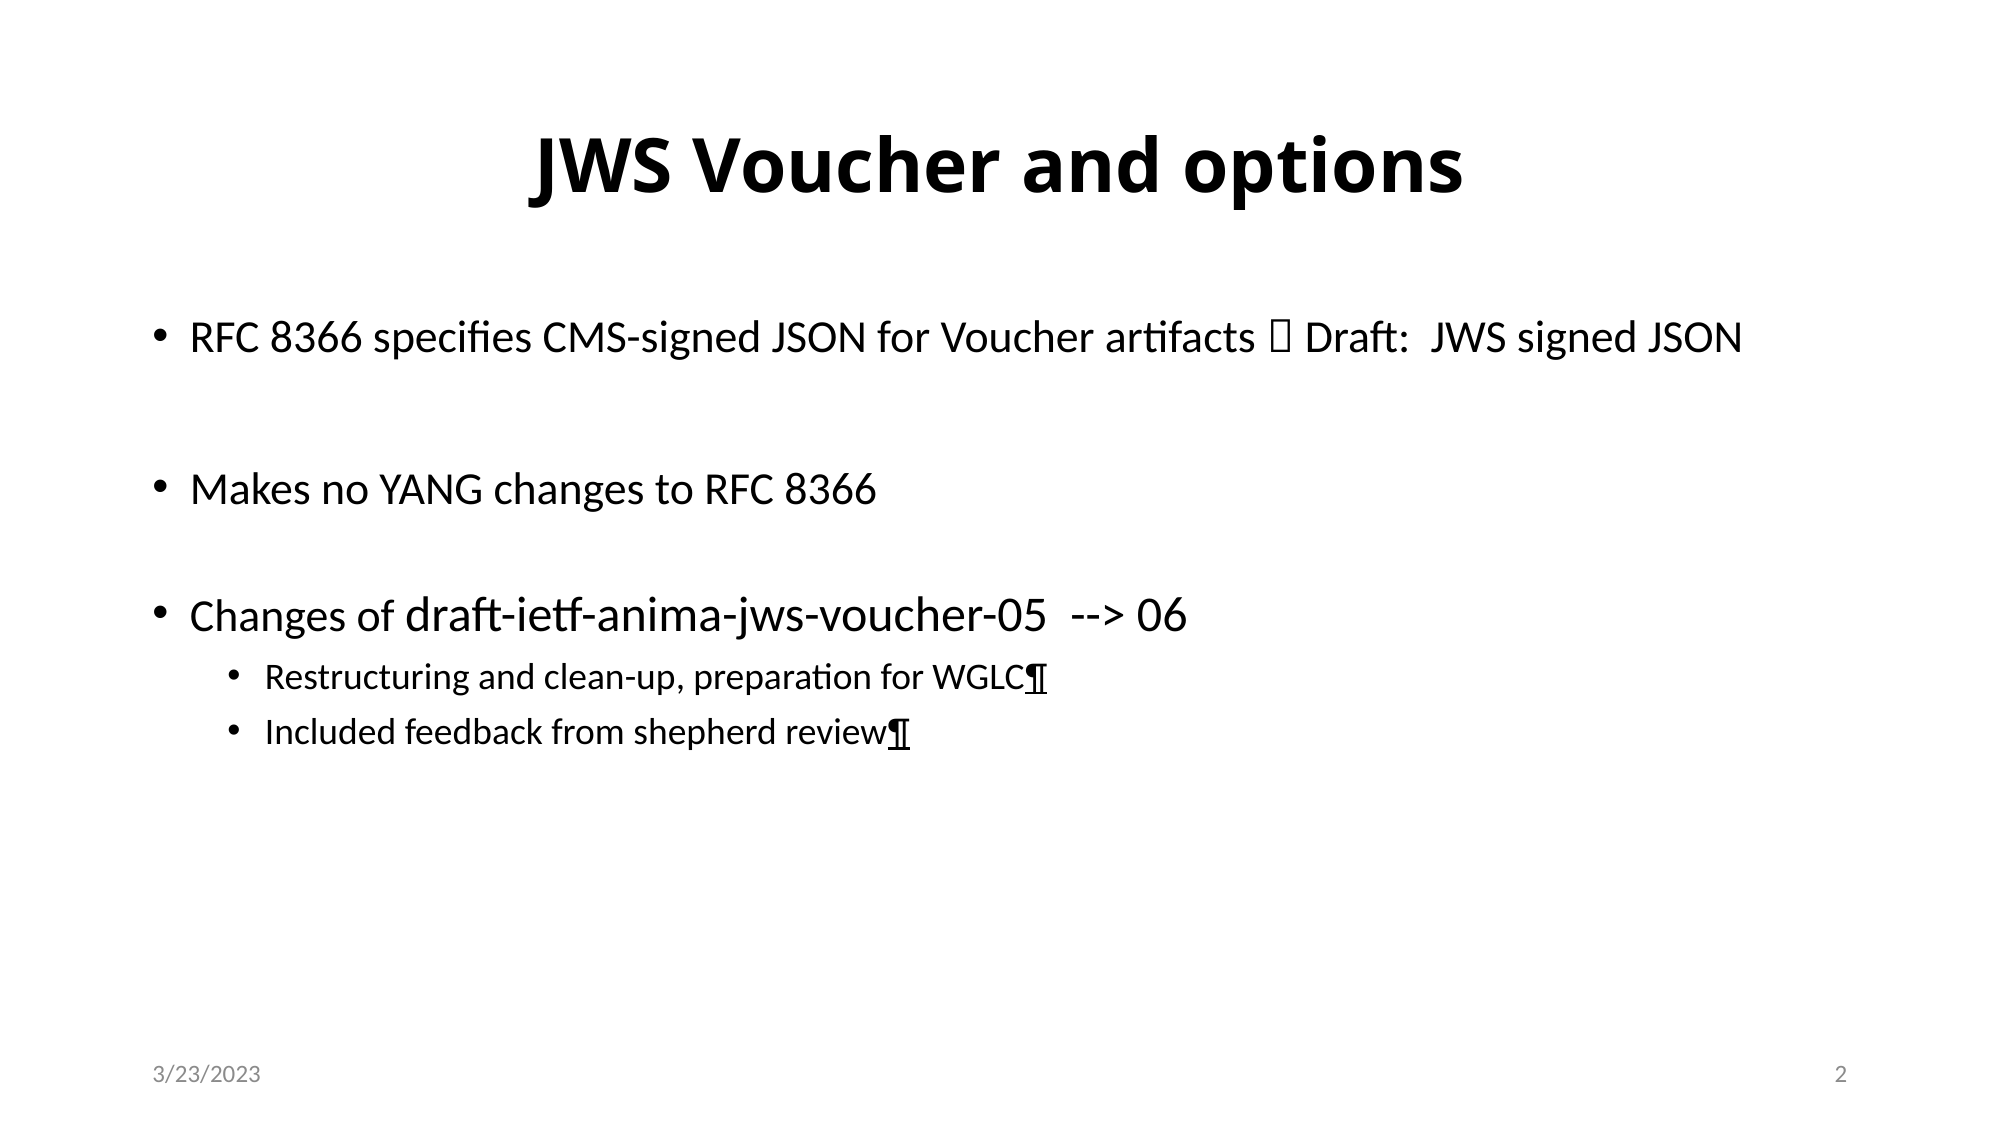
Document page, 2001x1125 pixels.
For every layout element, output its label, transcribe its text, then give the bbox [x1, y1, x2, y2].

text_box 3/23/2023 [137, 1042, 588, 1103]
text_box 2 [1412, 1042, 1863, 1103]
list RFC 8366 specifies CMS-signed JSON for Voucher artifacts  Draft: JWS signed JSON Makes no YANG changes to RFC 8366 Changes of draft-ietf-anima-jws-voucher-05 --> 06 Restructuring and clean-up, preparation for WGLC¶ Included feedback from shepherd review¶ [137, 299, 1863, 978]
title JWS Voucher and options [137, 59, 1863, 278]
